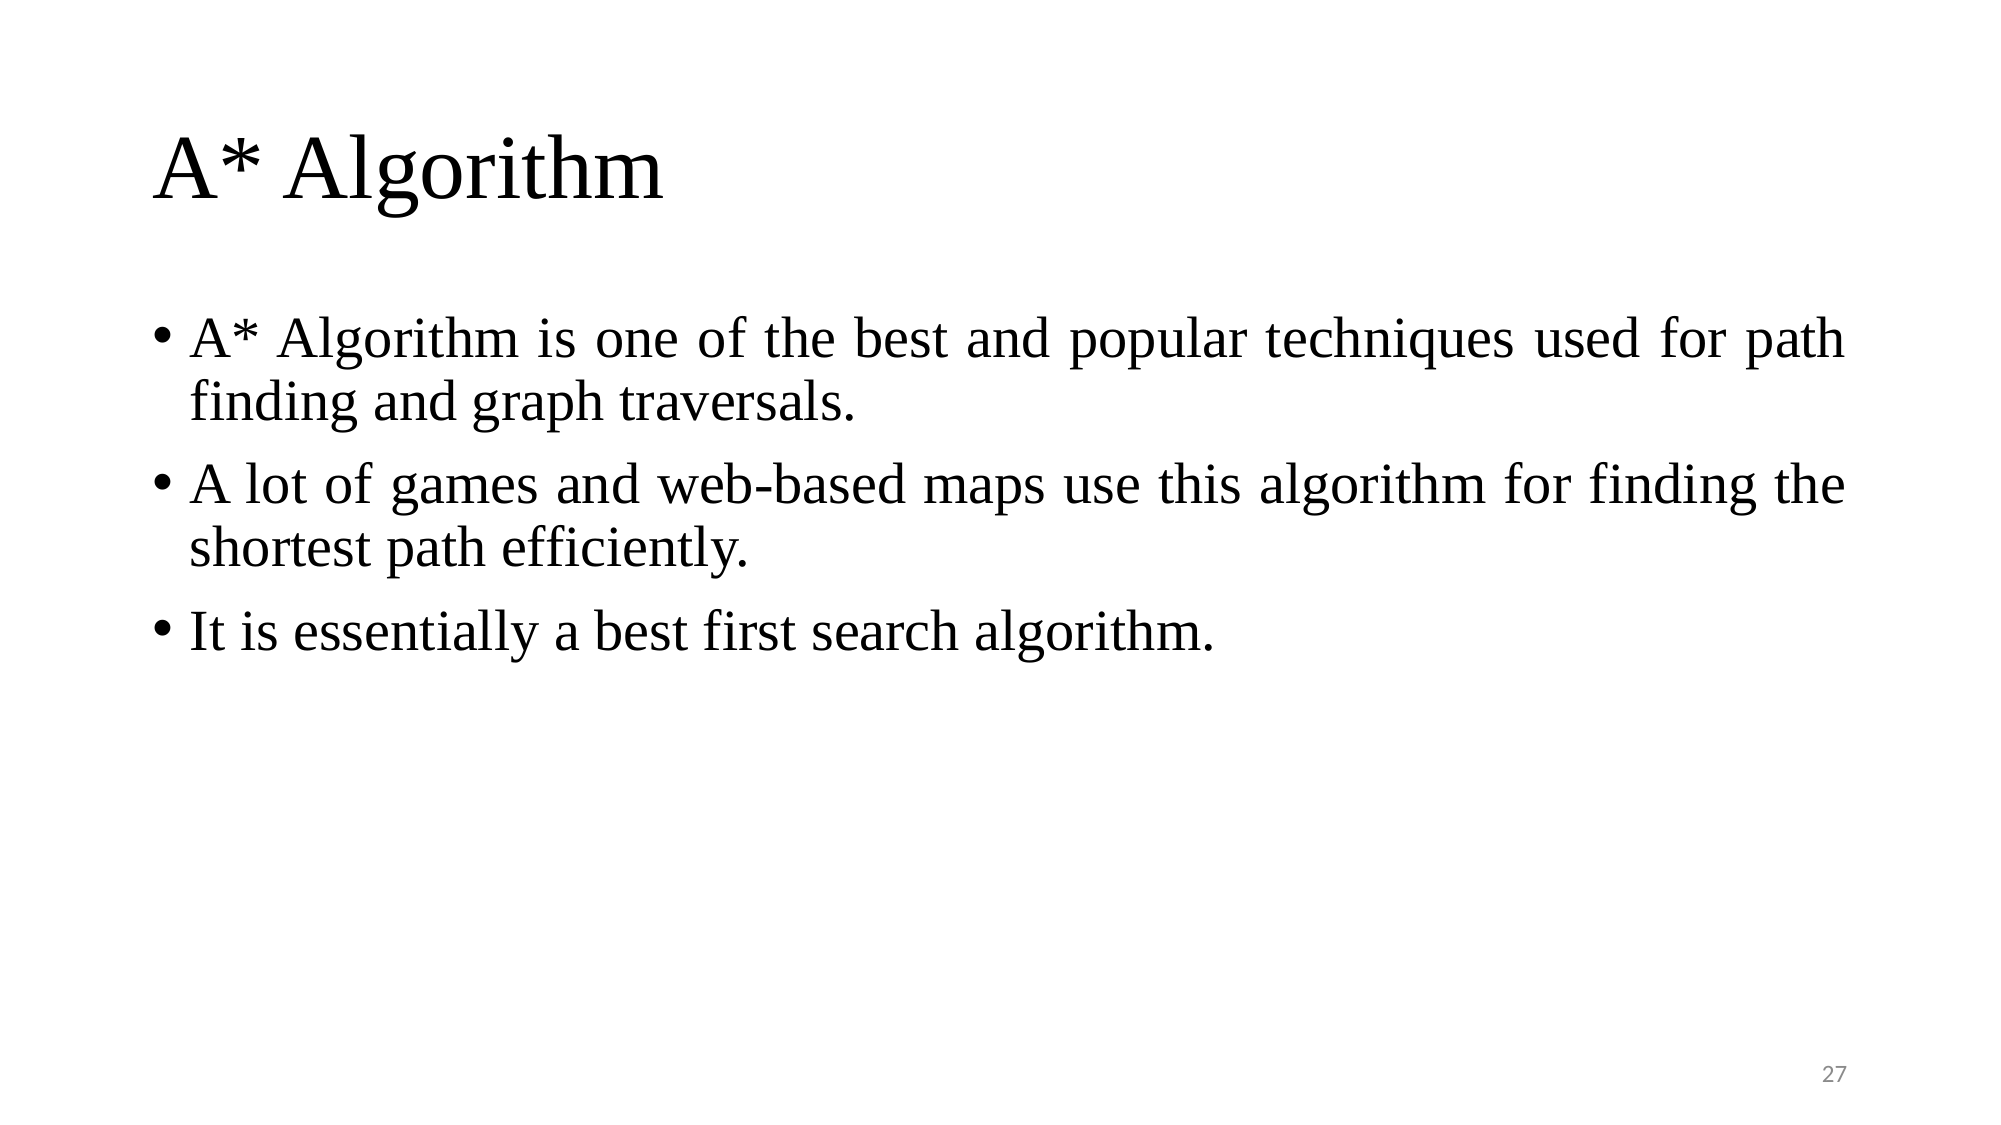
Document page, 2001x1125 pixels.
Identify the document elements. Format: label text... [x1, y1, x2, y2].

slide_number 27 [1412, 1042, 1863, 1103]
title A* Algorithm [137, 59, 1863, 278]
list A* Algorithm is one of the best and popular techniques used for path finding and graph traversals. A lot of games and web-based maps use this algorithm for finding the shortest path efficiently. It is essentially a best first search algorithm. [137, 299, 1863, 1014]
